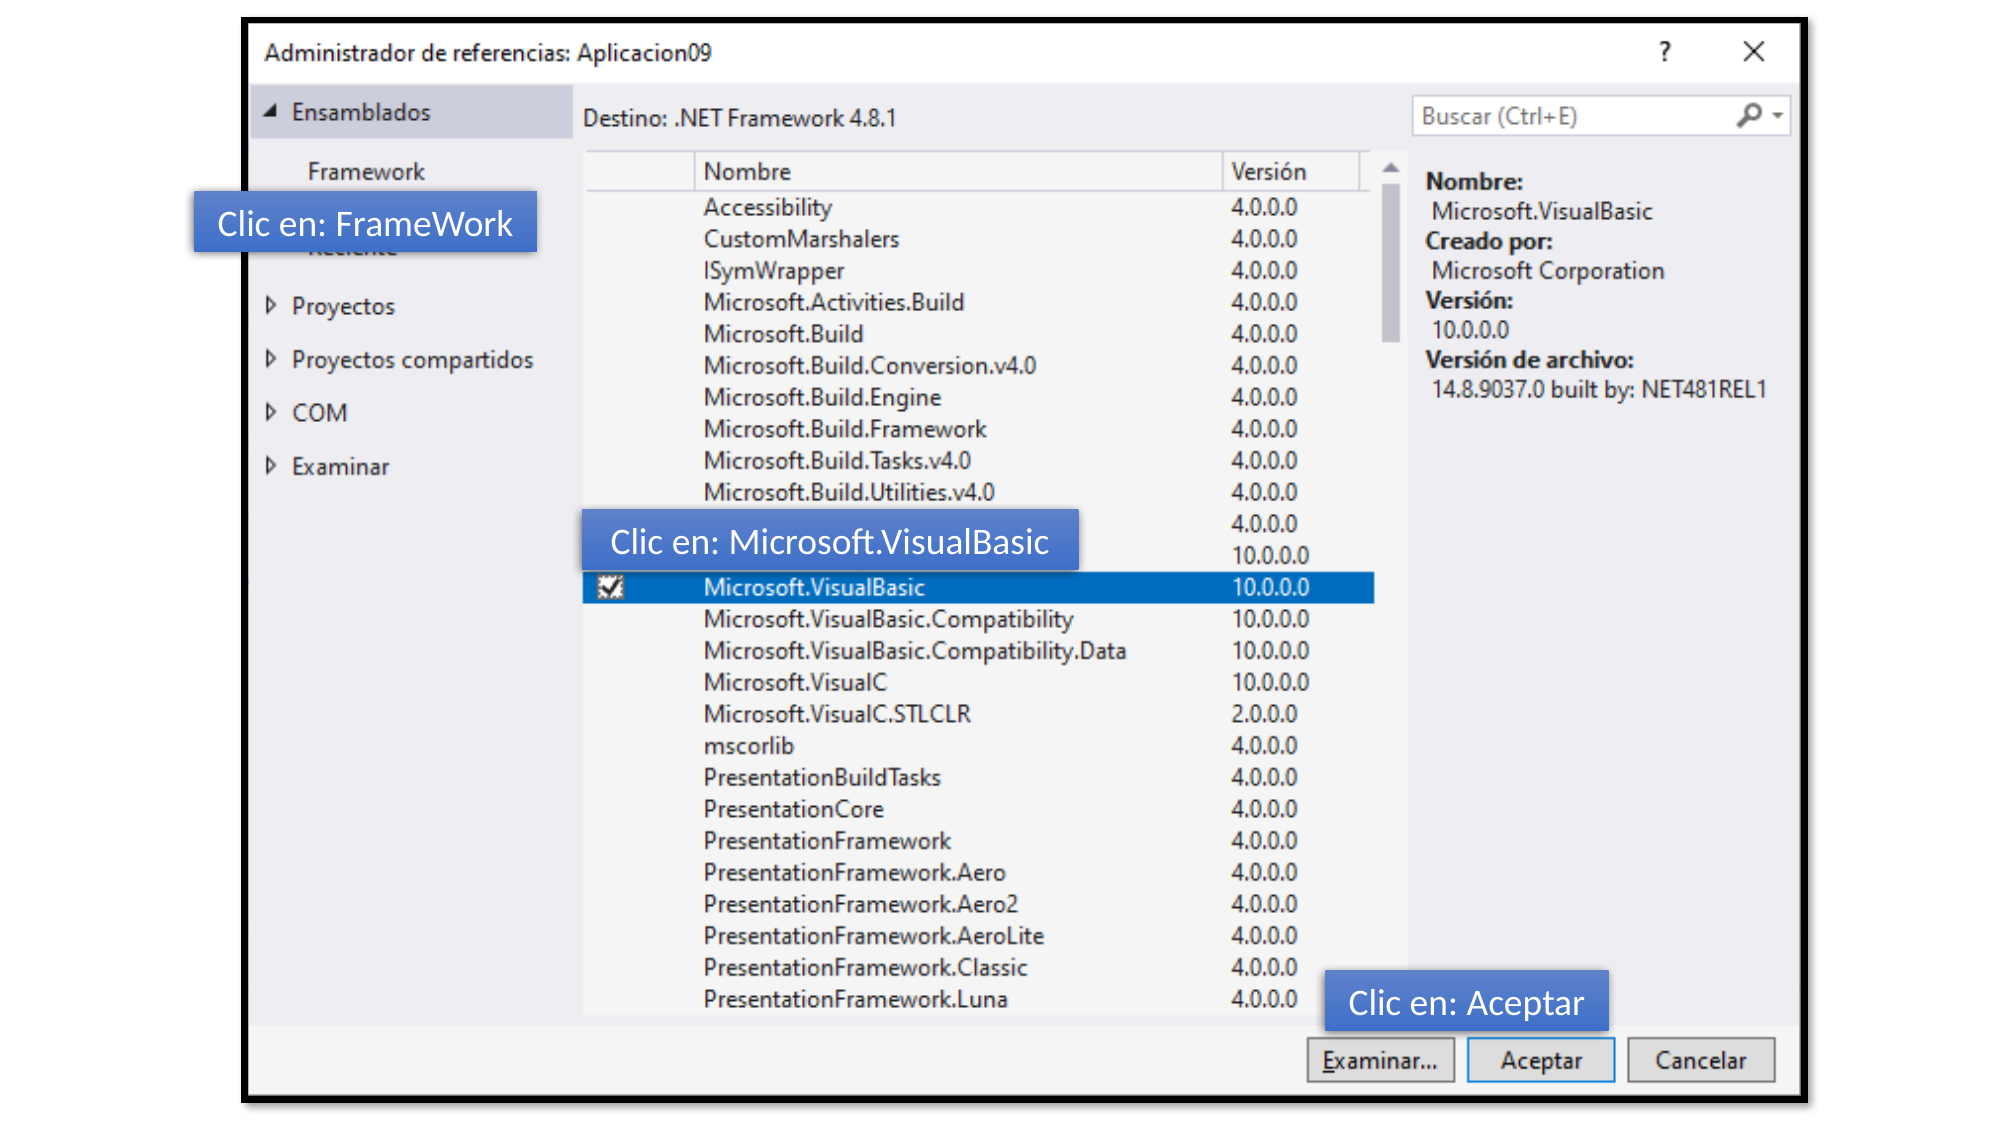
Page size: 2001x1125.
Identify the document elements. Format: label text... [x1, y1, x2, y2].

picture [247, 22, 1802, 1097]
text_box Clic en: FrameWork [194, 191, 247, 252]
